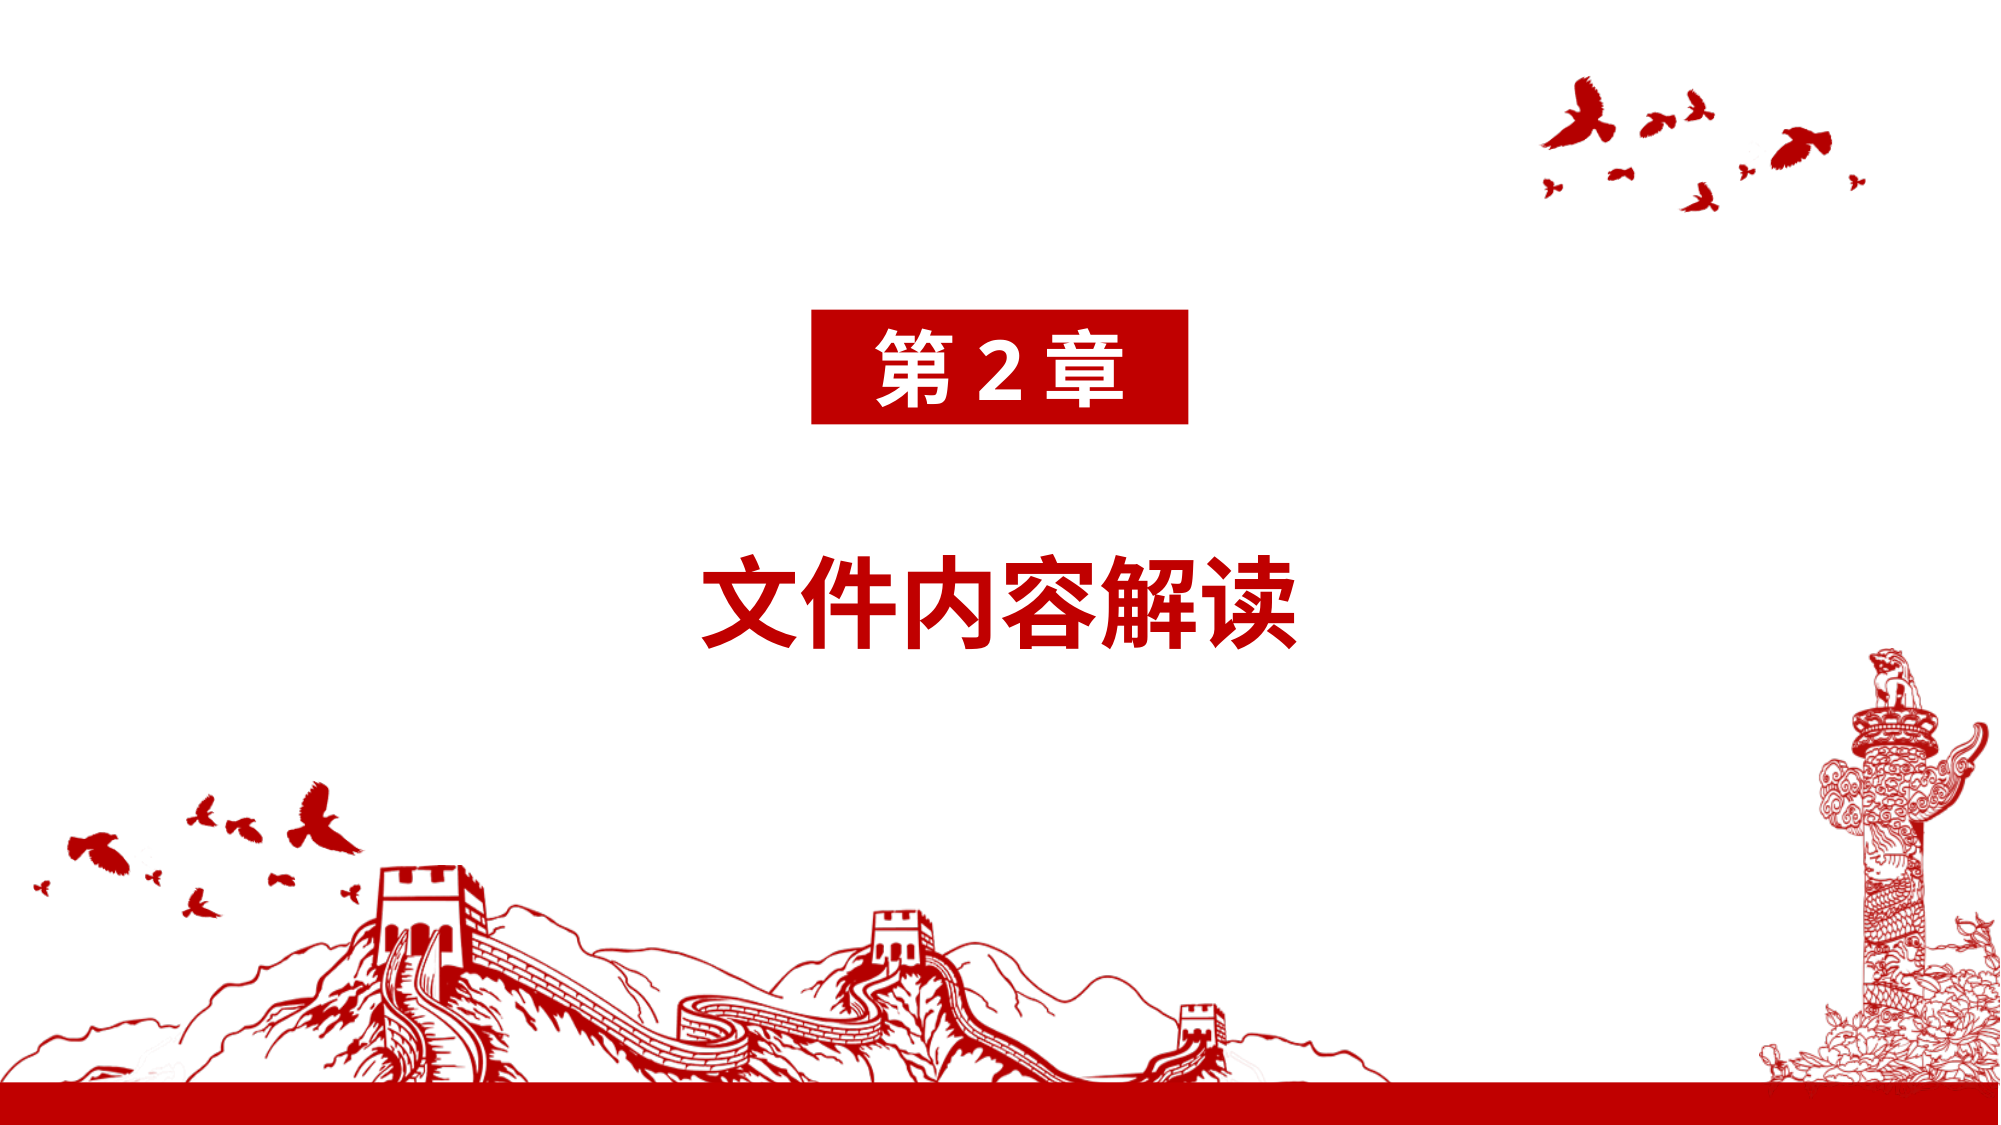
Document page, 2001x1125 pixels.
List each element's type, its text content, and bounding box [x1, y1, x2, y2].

text_box 文件内容解读 [343, 451, 1657, 647]
text_box 第2章 [811, 309, 1189, 425]
picture [1538, 75, 1866, 213]
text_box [0, 647, 2000, 1125]
